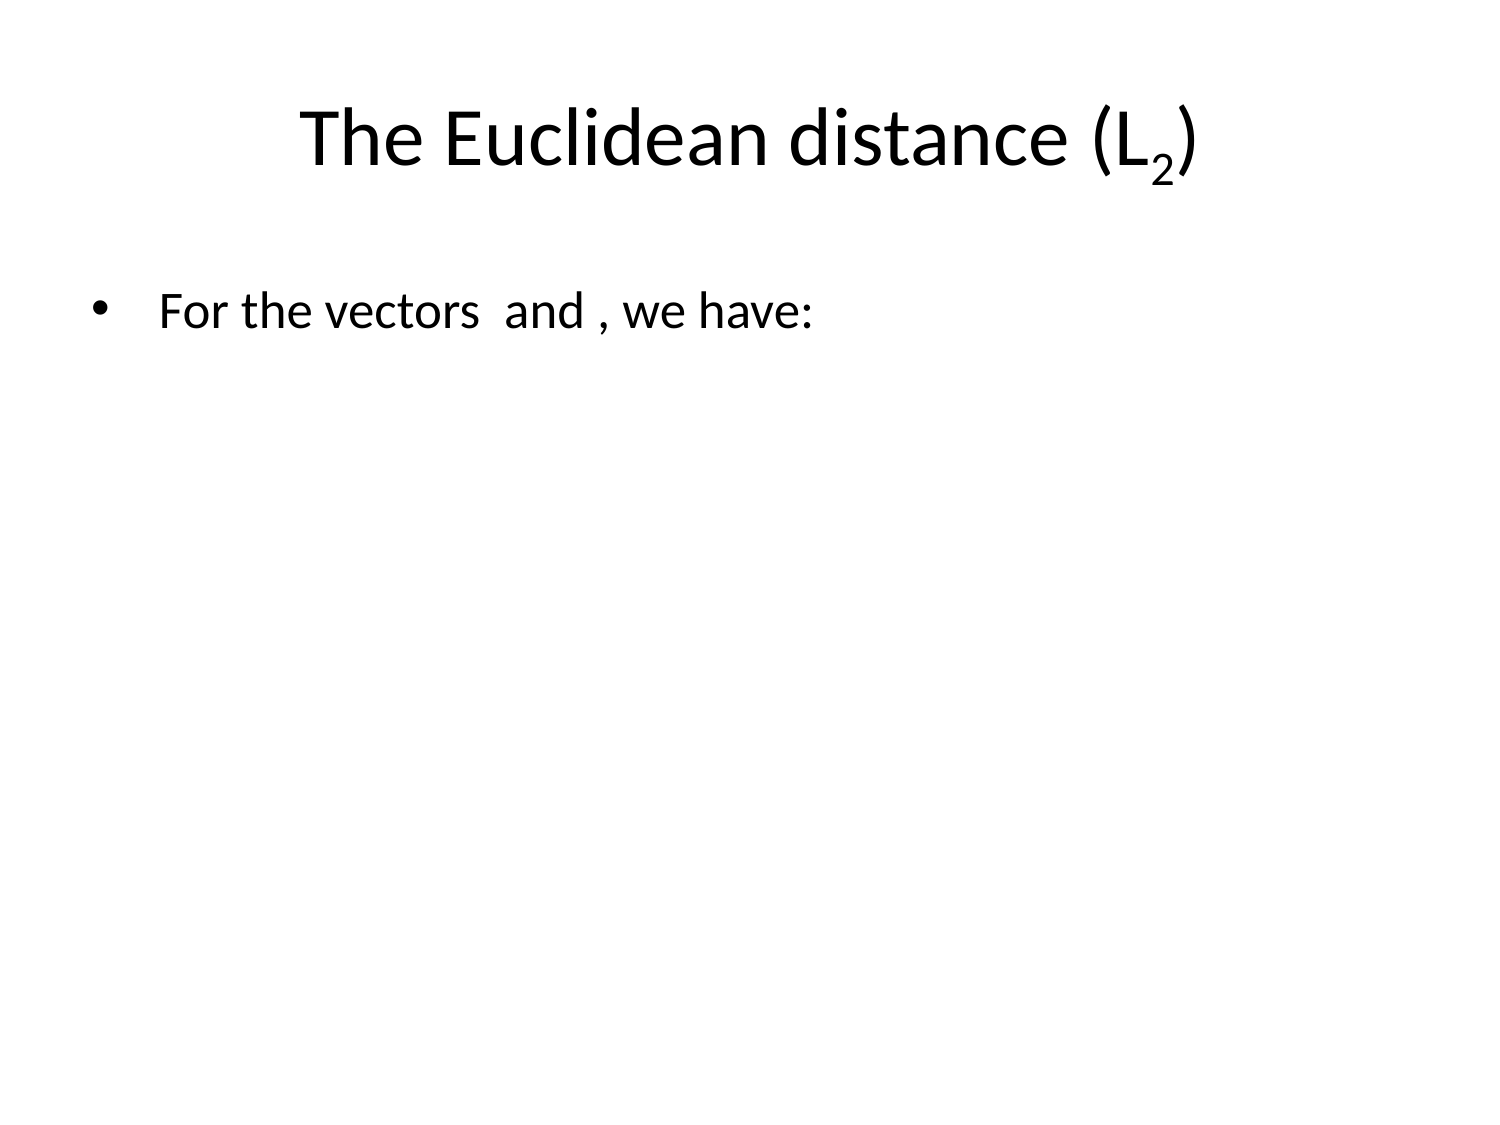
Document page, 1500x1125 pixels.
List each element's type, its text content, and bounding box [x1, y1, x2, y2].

text_box The Euclidean distance (L2) [74, 44, 1425, 233]
